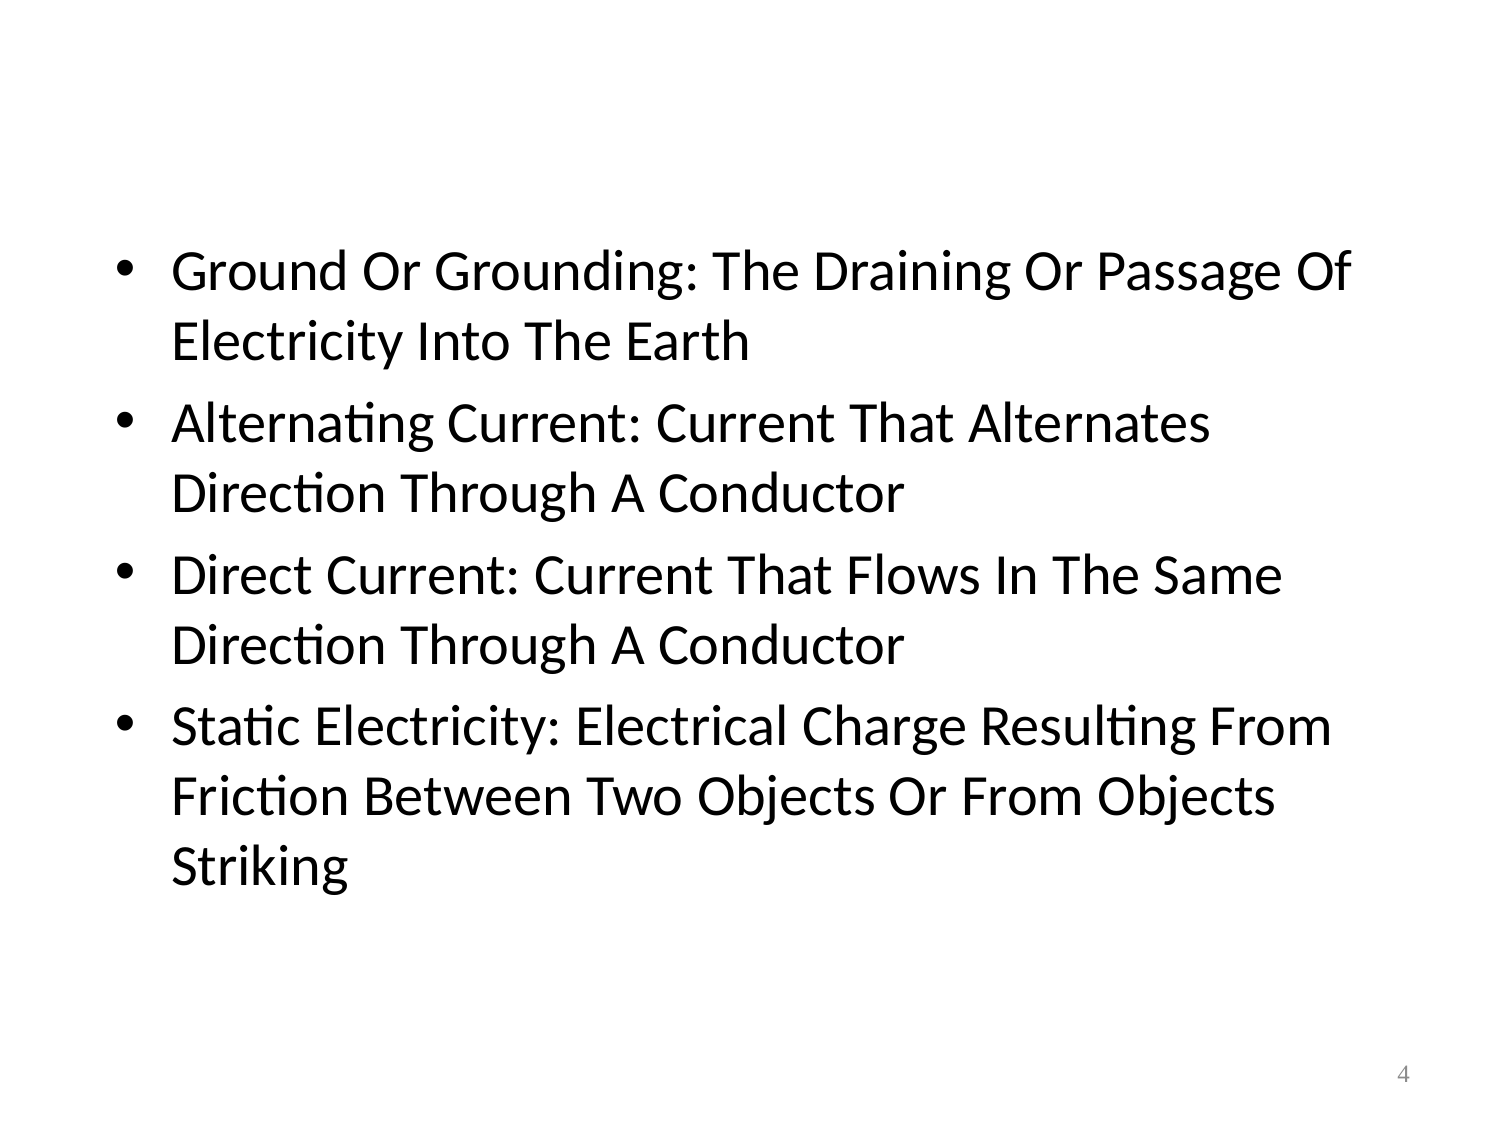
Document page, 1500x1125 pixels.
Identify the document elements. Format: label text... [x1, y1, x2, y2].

slide_number 4 [1074, 1042, 1425, 1103]
list Ground Or Grounding: The Draining Or Passage Of Electricity Into The Earth Alternating Current: Current That Alternates Direction Through A Conductor Direct Current: Current That Flows In The Same Direction Through A Conductor Static Electricity: Electrical Charge Resulting From Friction Between Two Objects Or From Objects Striking [99, 224, 1375, 925]
